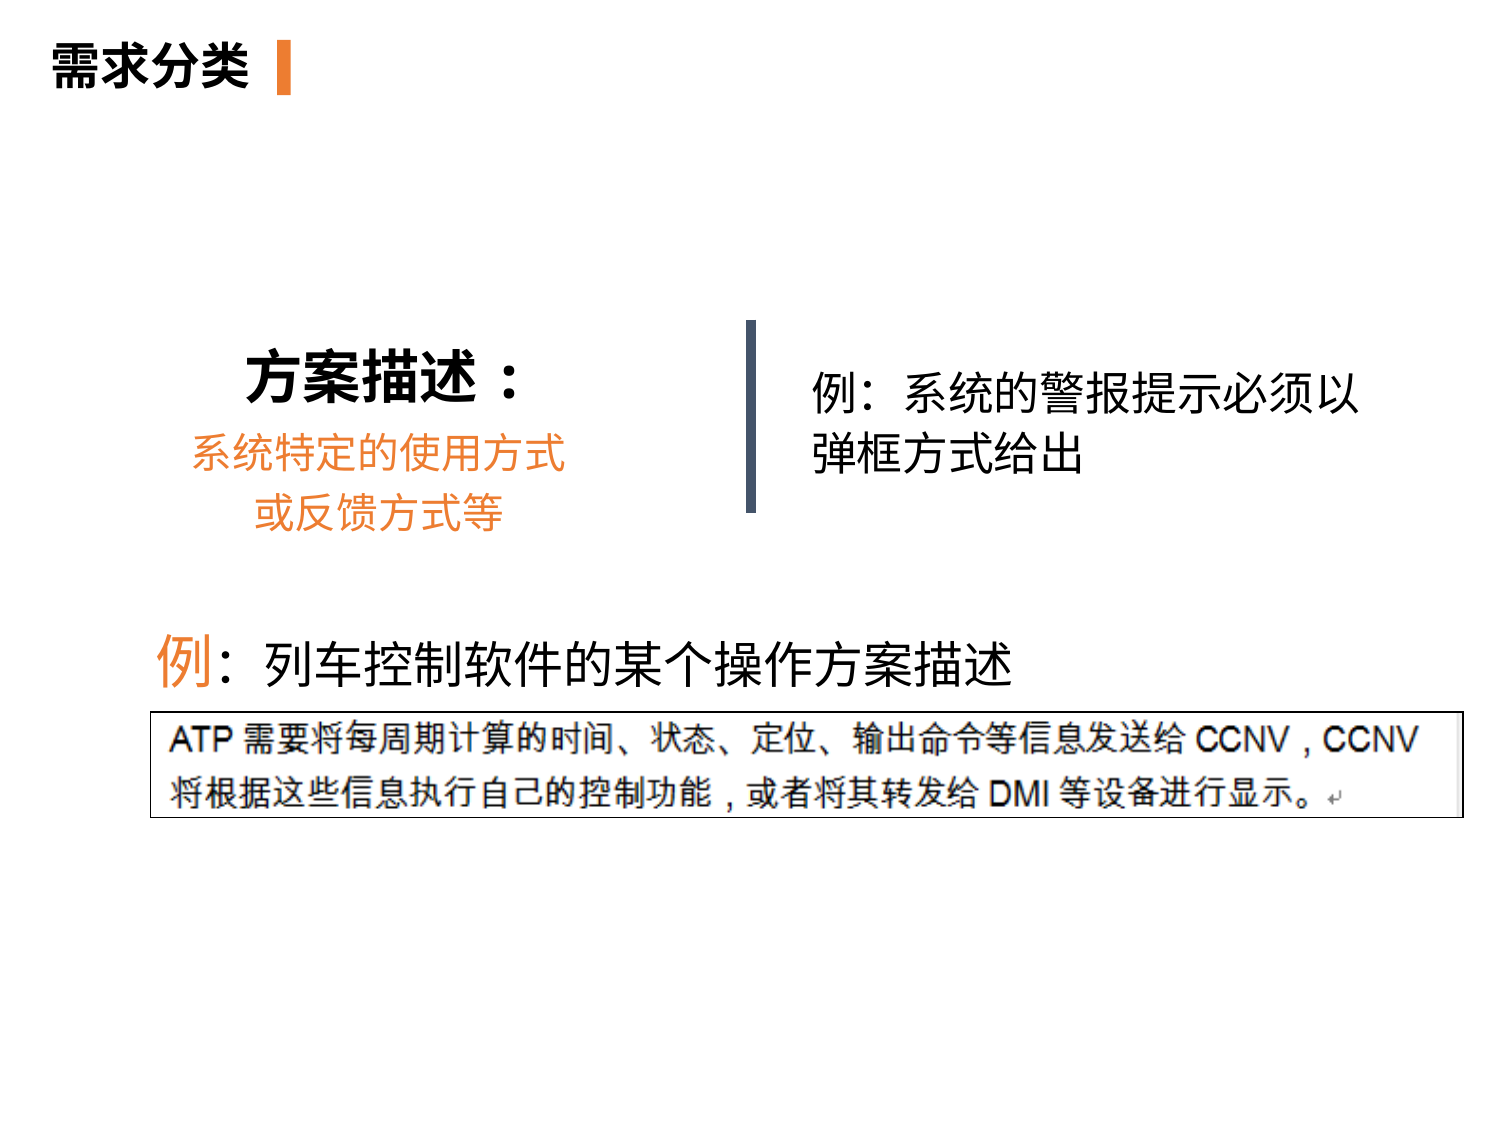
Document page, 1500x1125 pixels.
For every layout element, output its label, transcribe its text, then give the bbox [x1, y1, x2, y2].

text_box [276, 39, 292, 96]
text_box 需求分类 [36, 27, 1035, 103]
text_box 方案描述: [230, 319, 542, 409]
text_box 系统特定的使用方式或反馈方式等 [85, 409, 595, 544]
text_box 例：列车控制软件的某个操作方案描述 [140, 600, 1463, 703]
picture [151, 712, 1463, 817]
text_box 例：系统的警报提示必须以弹框方式给出 [796, 351, 1397, 487]
